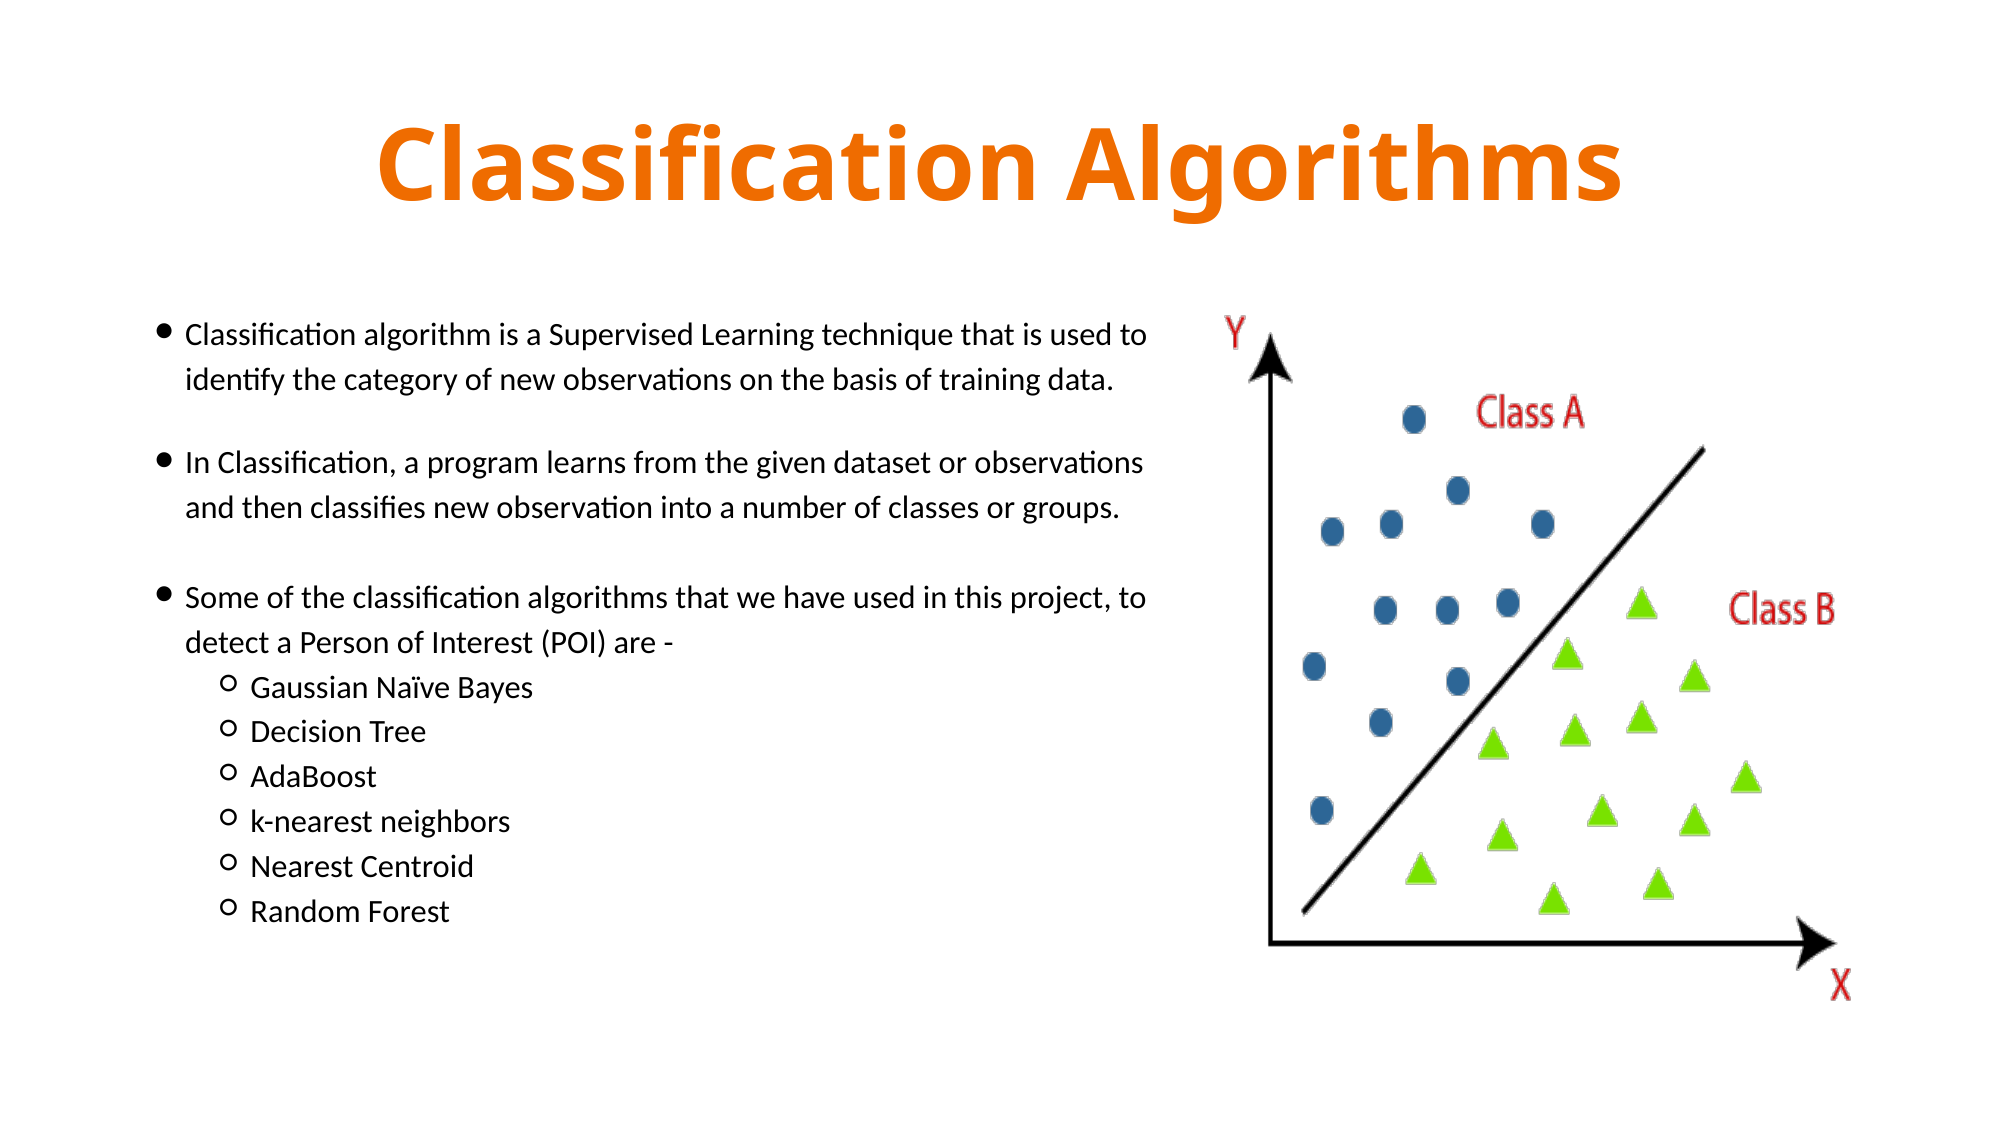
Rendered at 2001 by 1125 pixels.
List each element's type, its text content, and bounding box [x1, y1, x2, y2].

list Classification algorithm is a Supervised Learning technique that is used to identify the category of new observations on the basis of training data. In Classification, a program learns from the given dataset or observations and then classifies new observation into a number of classes or groups. Some of the classification algorithms that we have used in this project, to detect a Person of Interest (POI) are - Gaussian Naïve Bayes Decision Tree AdaBoost k-nearest neighbors Nearest Centroid Random Forest [137, 299, 1176, 1014]
picture [1213, 303, 1863, 1014]
title Classification Algorithms [137, 59, 1863, 278]
